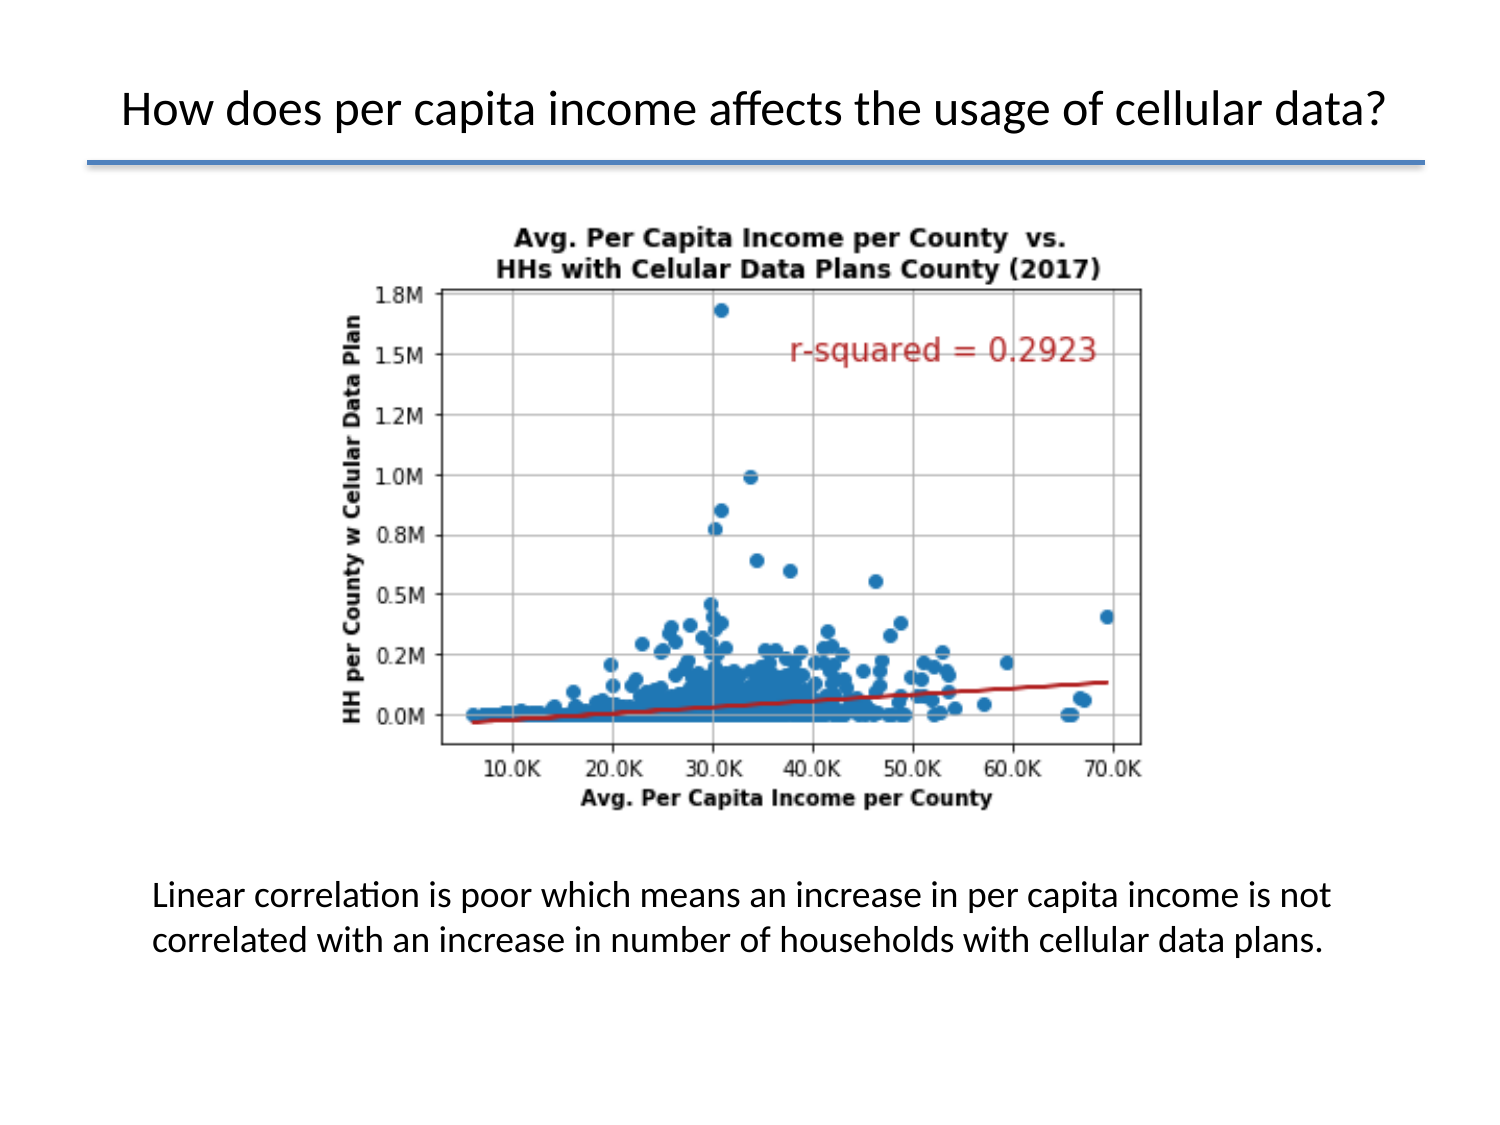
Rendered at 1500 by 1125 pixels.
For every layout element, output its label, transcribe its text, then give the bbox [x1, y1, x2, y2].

picture [330, 212, 1157, 823]
text_box Linear correlation is poor which means an increase in per capita income is not correlated with an increase in number of households with cellular data plans. [137, 862, 1350, 968]
text_box How does per capita income affects the usage of cellular data? [106, 67, 1407, 143]
